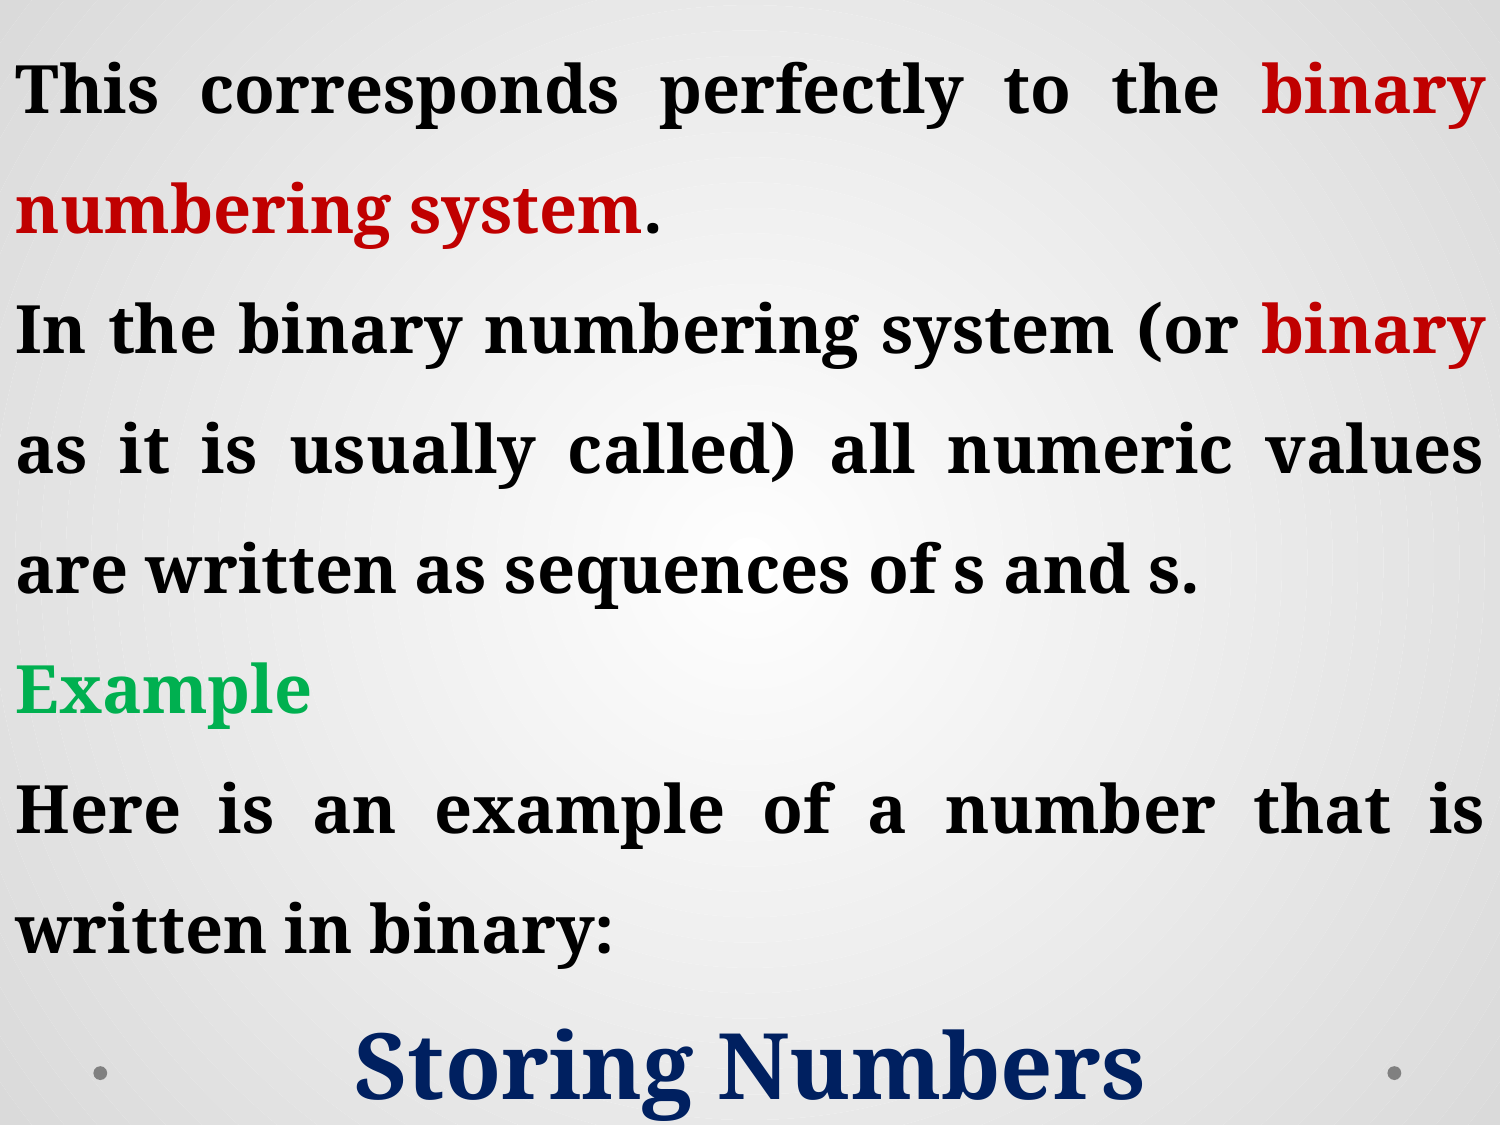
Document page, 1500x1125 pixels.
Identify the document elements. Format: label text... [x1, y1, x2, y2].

text_box Storing Numbers [0, 1012, 1500, 1125]
